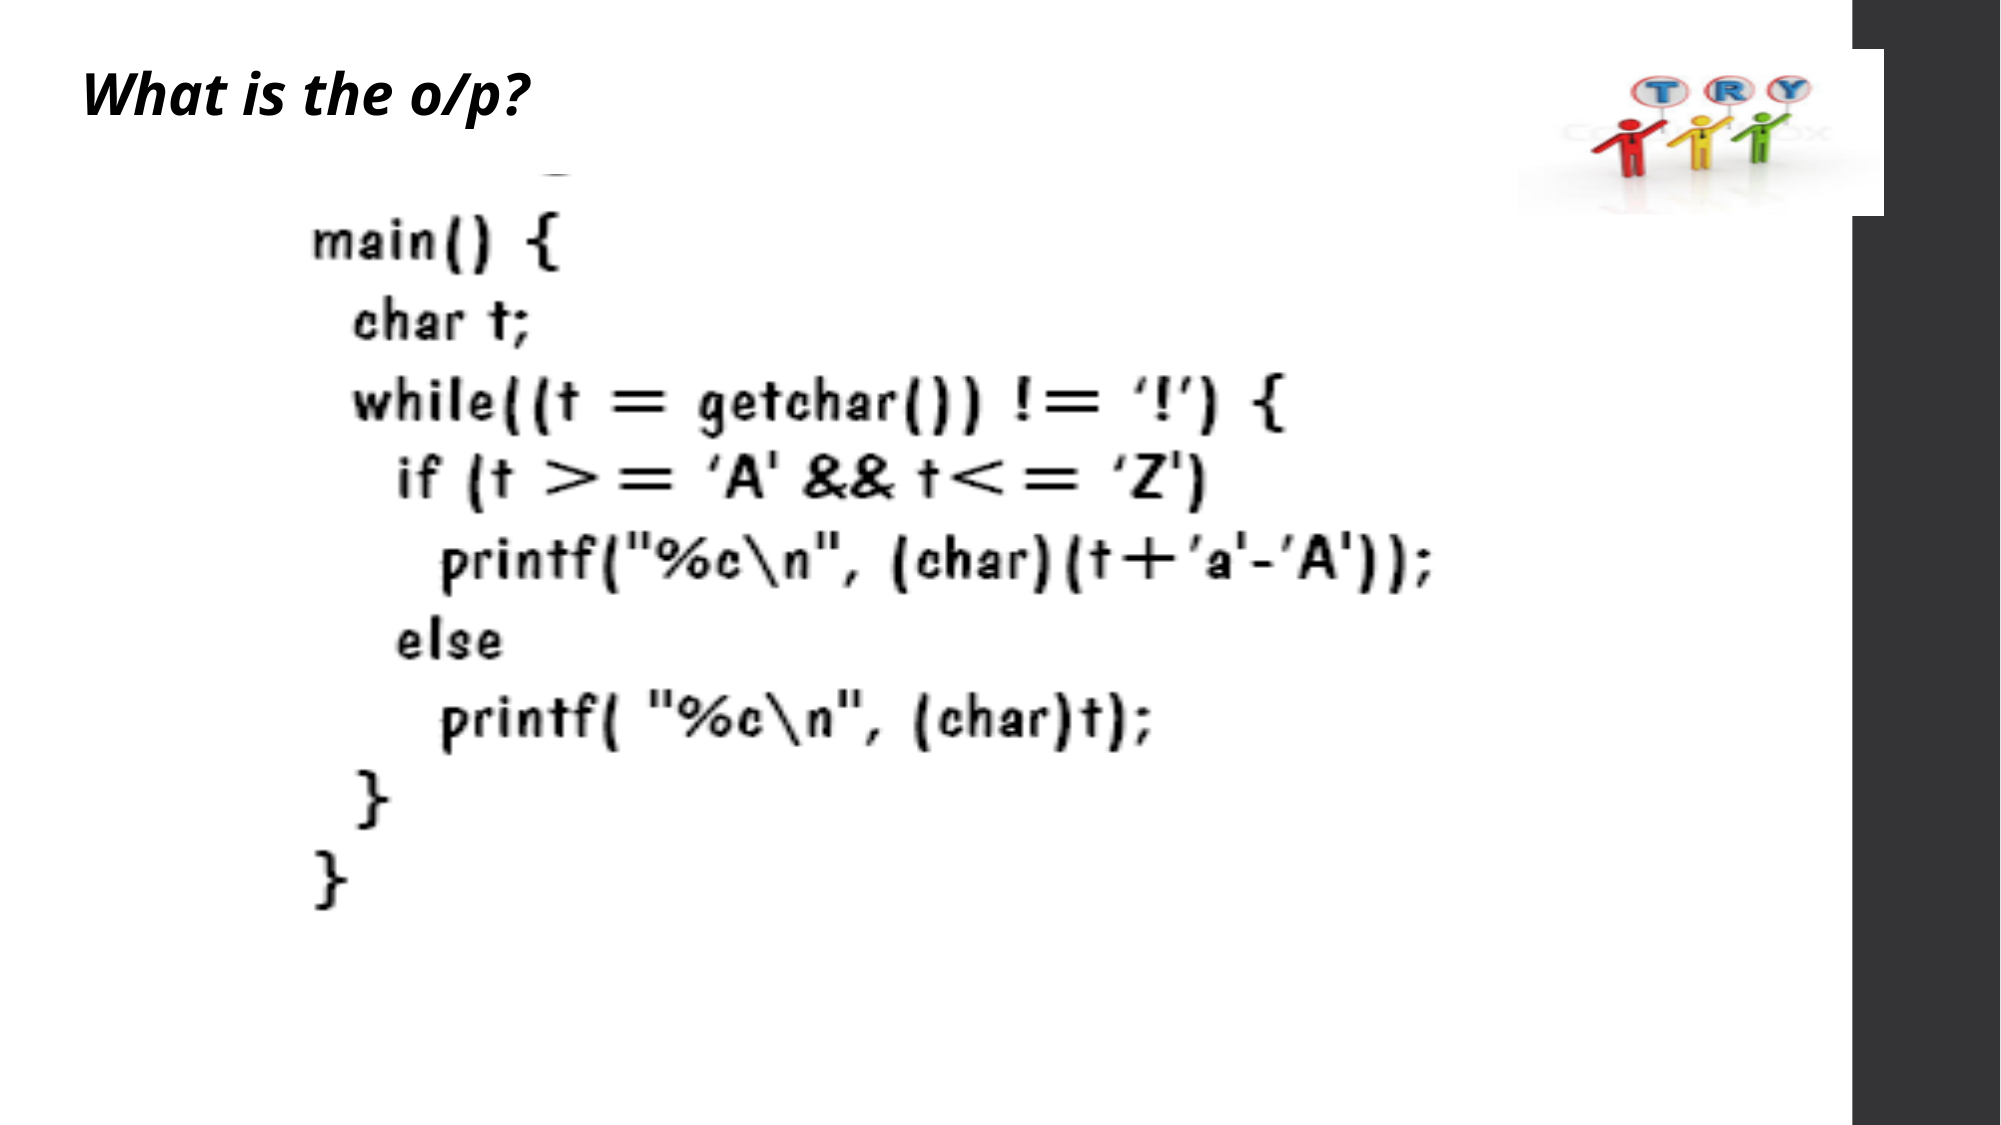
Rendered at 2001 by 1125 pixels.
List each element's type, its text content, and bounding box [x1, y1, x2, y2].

text_box What is the o/p? [66, 50, 1450, 135]
picture [249, 49, 1884, 936]
